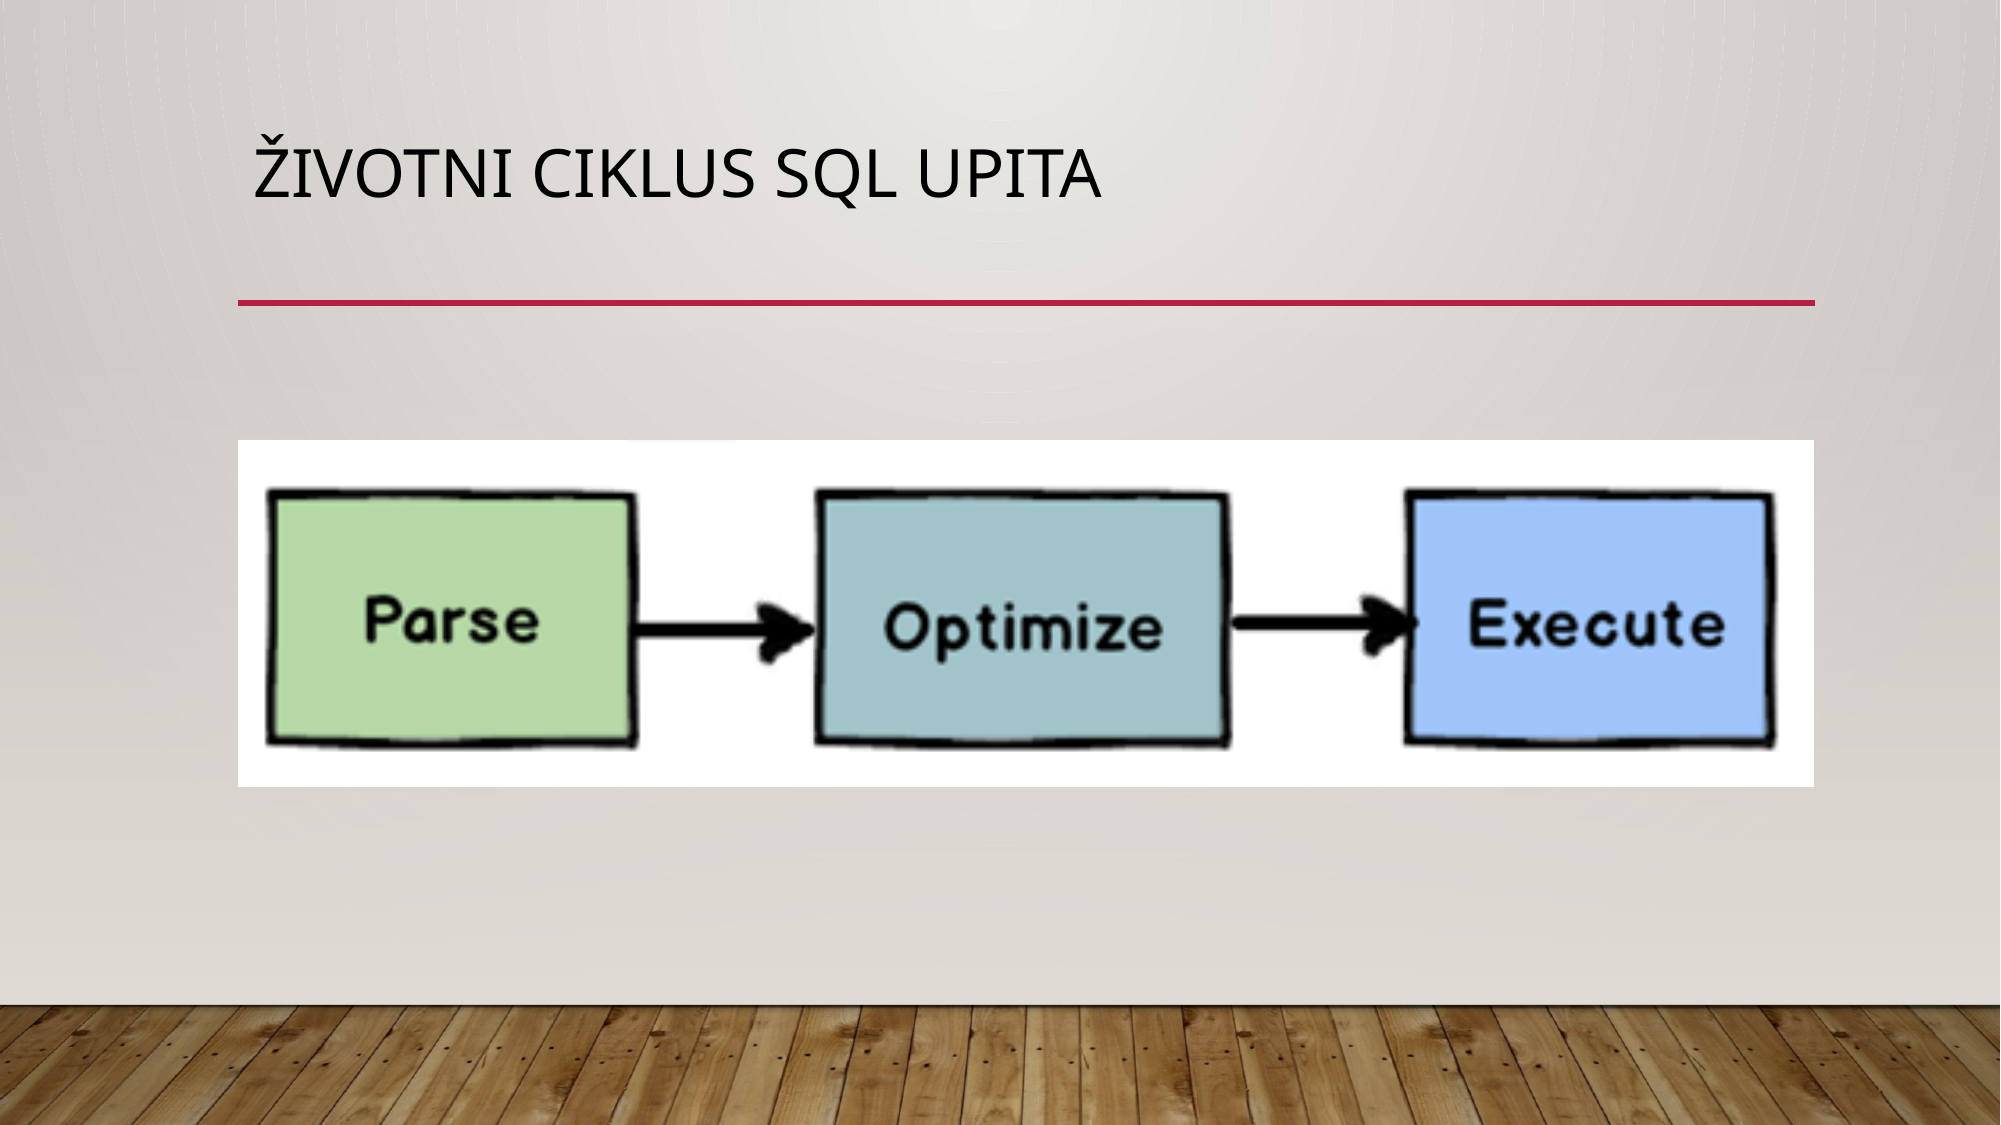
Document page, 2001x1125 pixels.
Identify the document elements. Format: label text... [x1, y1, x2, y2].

title Životni ciklus SQL upita [238, 131, 1814, 305]
picture [0, 1005, 2000, 1125]
picture [237, 440, 1814, 788]
